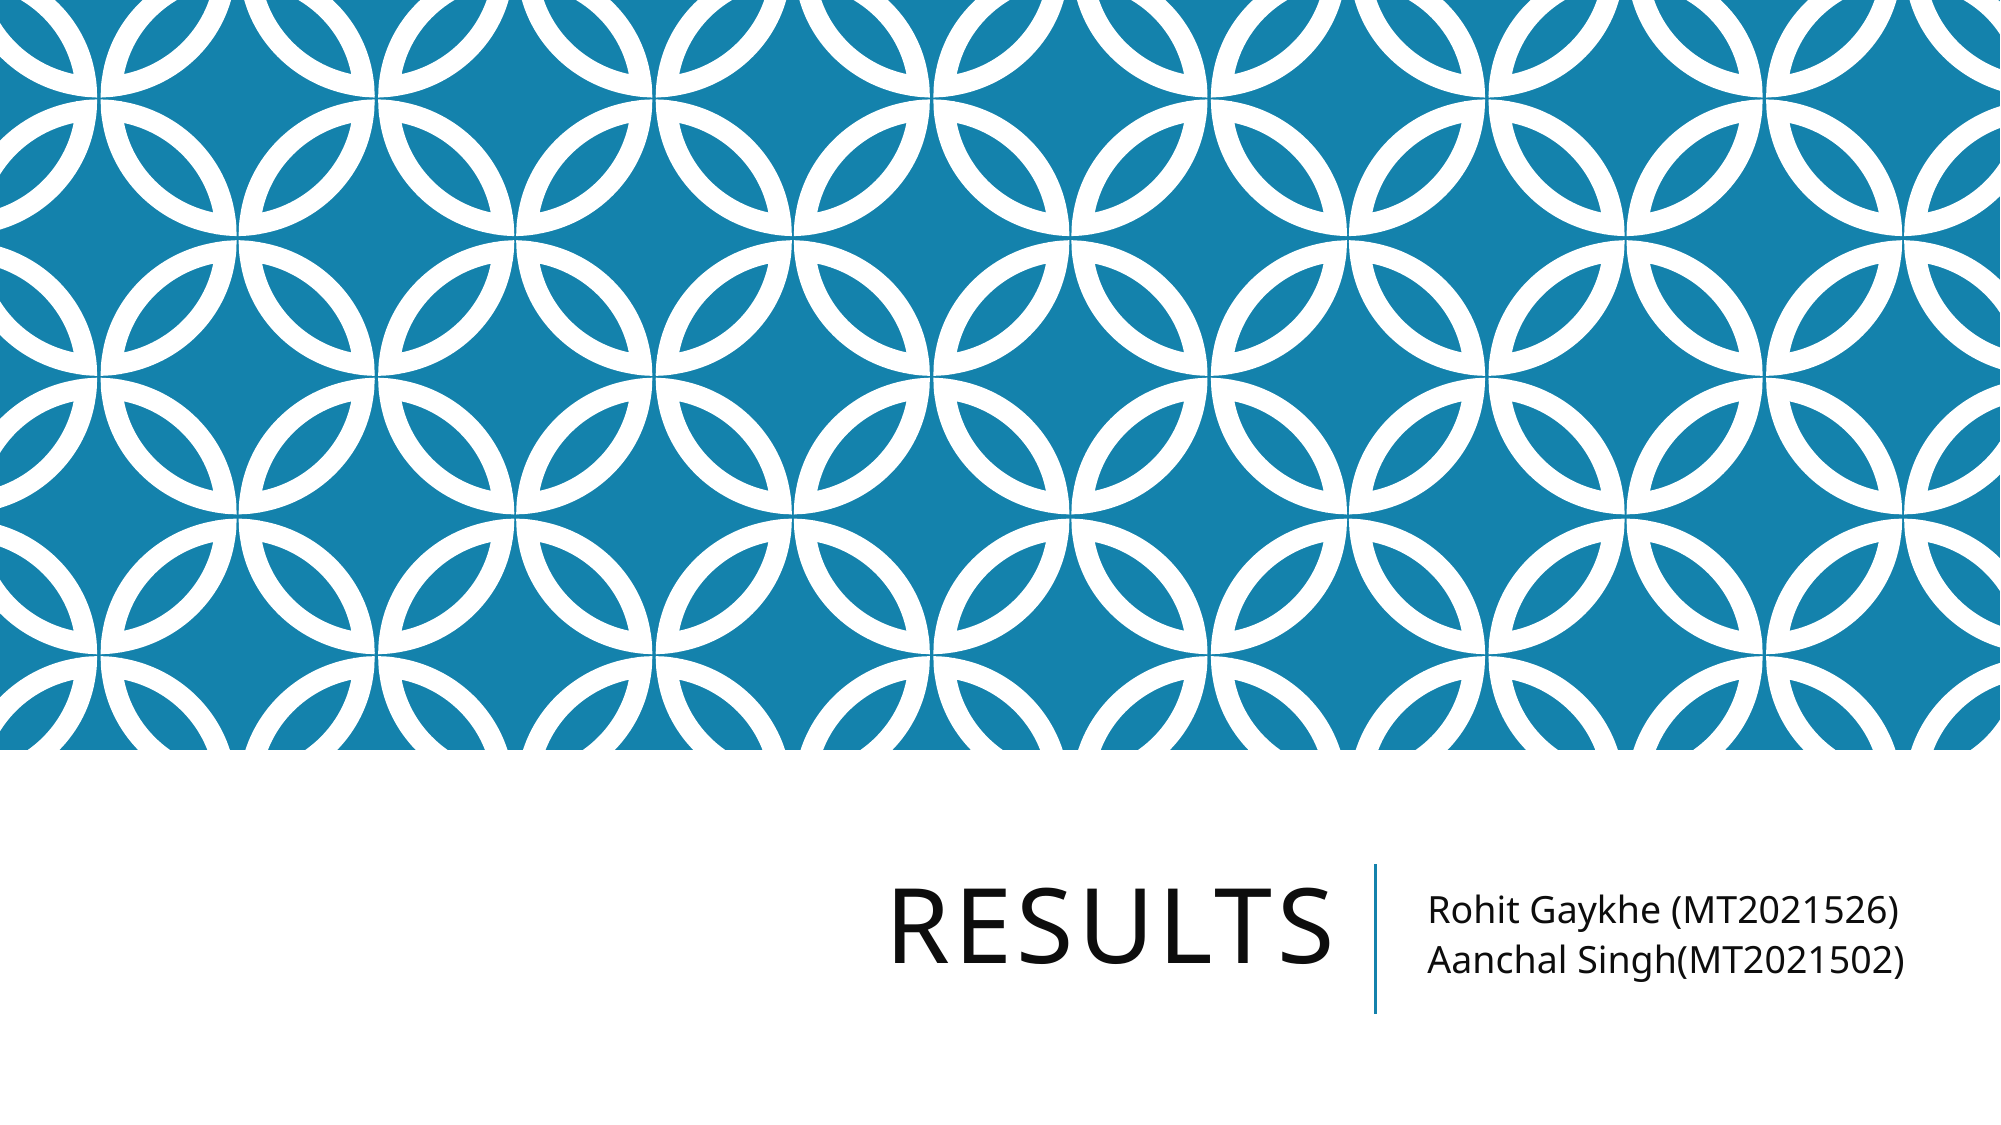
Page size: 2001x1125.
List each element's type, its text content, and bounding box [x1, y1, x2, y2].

title Results [75, 813, 1350, 1054]
subtitle Rohit Gaykhe (MT2021526) Aanchal Singh(MT2021502) [1412, 813, 1938, 1054]
